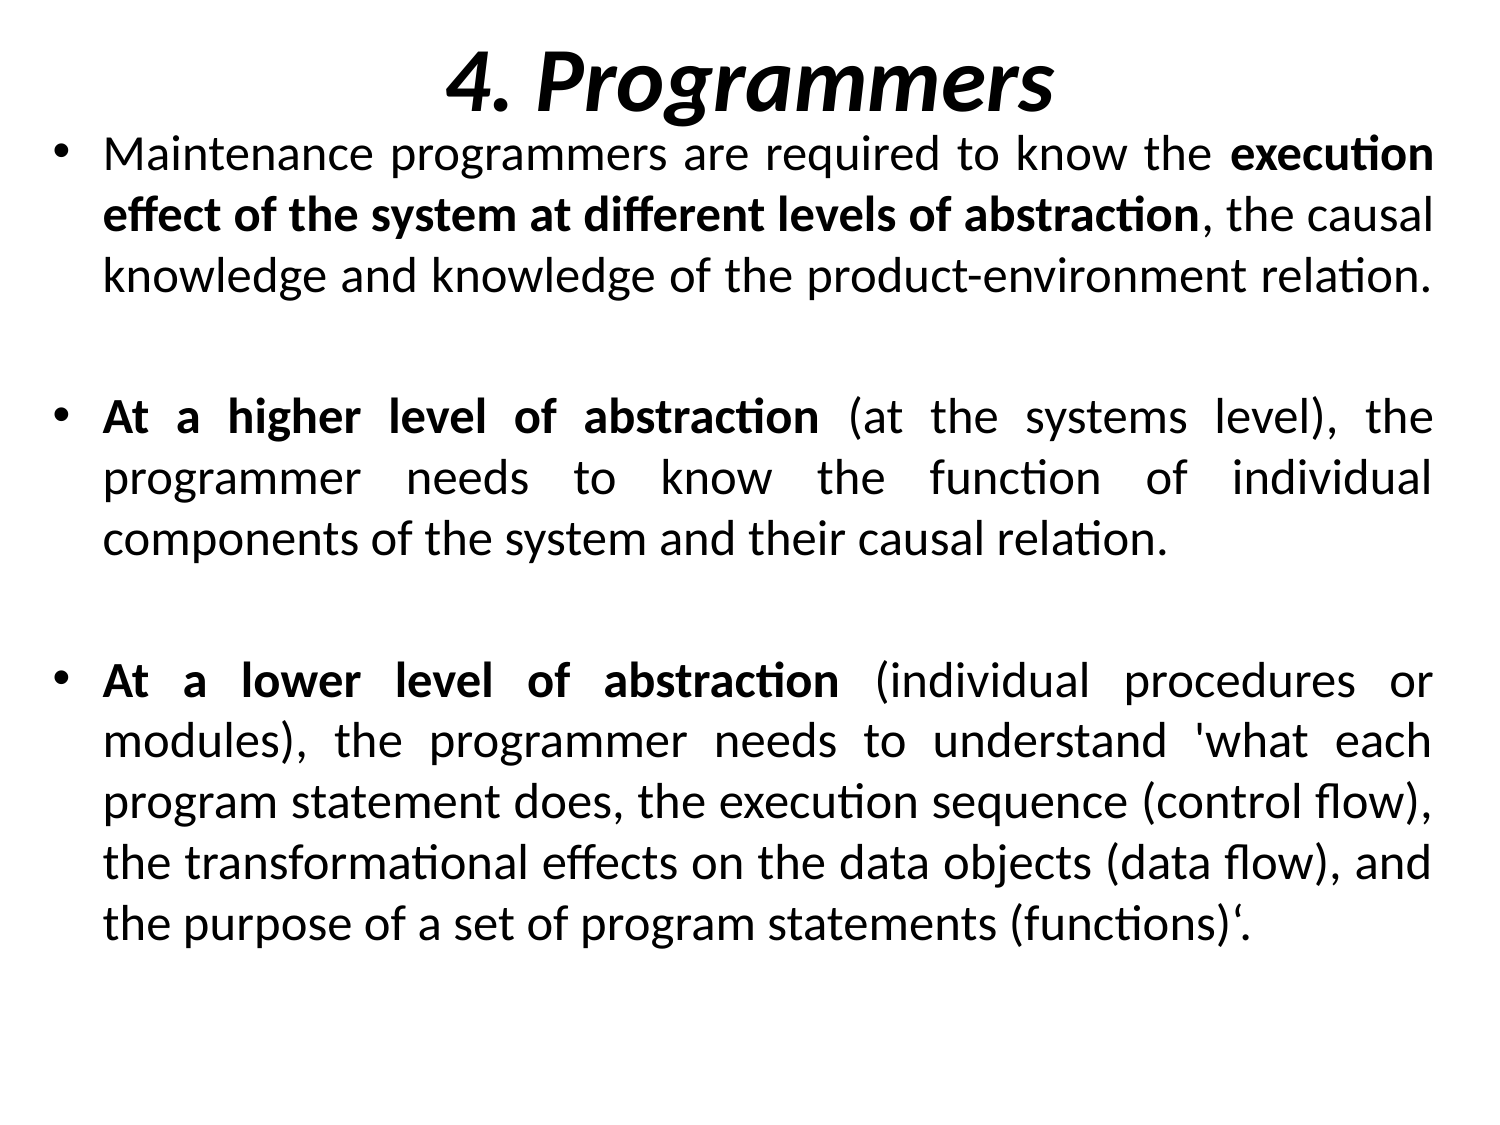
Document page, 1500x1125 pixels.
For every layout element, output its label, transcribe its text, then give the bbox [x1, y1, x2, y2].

list Maintenance programmers are required to know the execution effect of the system at different levels of abstraction, the causal knowledge and knowledge of the product-environment relation. At a higher level of abstraction (at the systems level), the programmer needs to know the function of individual components of the system and their causal relation. At a lower level of abstraction (individual procedures or modules), the programmer needs to understand 'what each program statement does, the execution sequence (control flow), the transformational effects on the data objects (data flow), and the purpose of a set of program statements (functions)‘. [37, 112, 1450, 1088]
title 4. Programmers [75, 0, 1425, 112]
